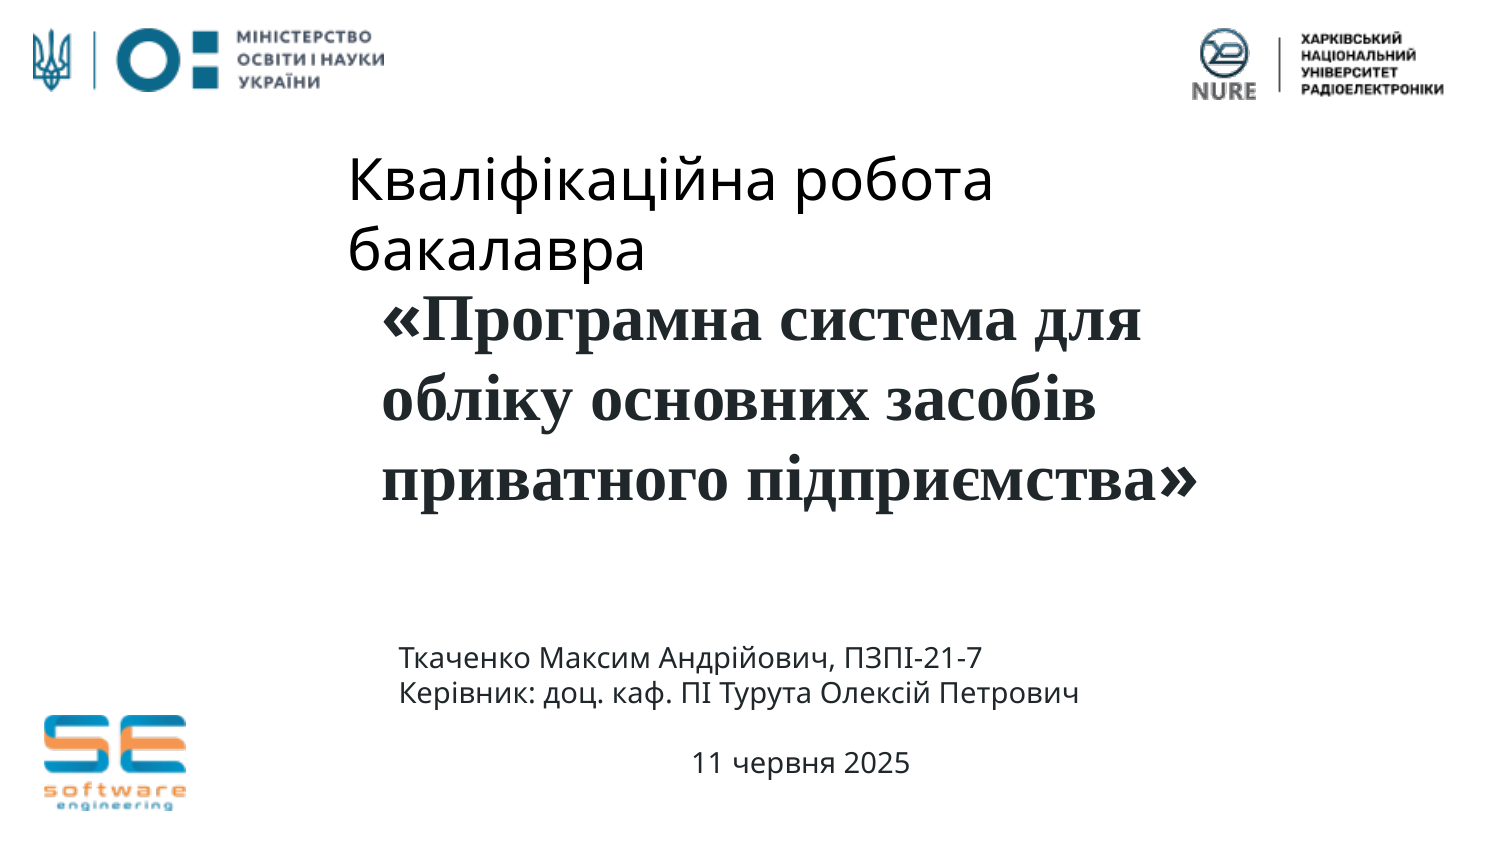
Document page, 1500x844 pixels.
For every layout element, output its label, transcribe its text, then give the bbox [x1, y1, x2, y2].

picture [43, 714, 186, 811]
text_box Кваліфікаційна робота бакалавра [333, 134, 1195, 290]
subtitle Ткаченко Максим Андрійович, ПЗПІ-21-7 Керівник: доц. каф. ПІ Турута Олексій Петрович 11 червня 2025 [383, 589, 1219, 841]
picture [33, 27, 384, 93]
title «Програмна система для обліку основних засобів приватного підприємства» [366, 281, 1362, 529]
picture [1159, 27, 1476, 101]
